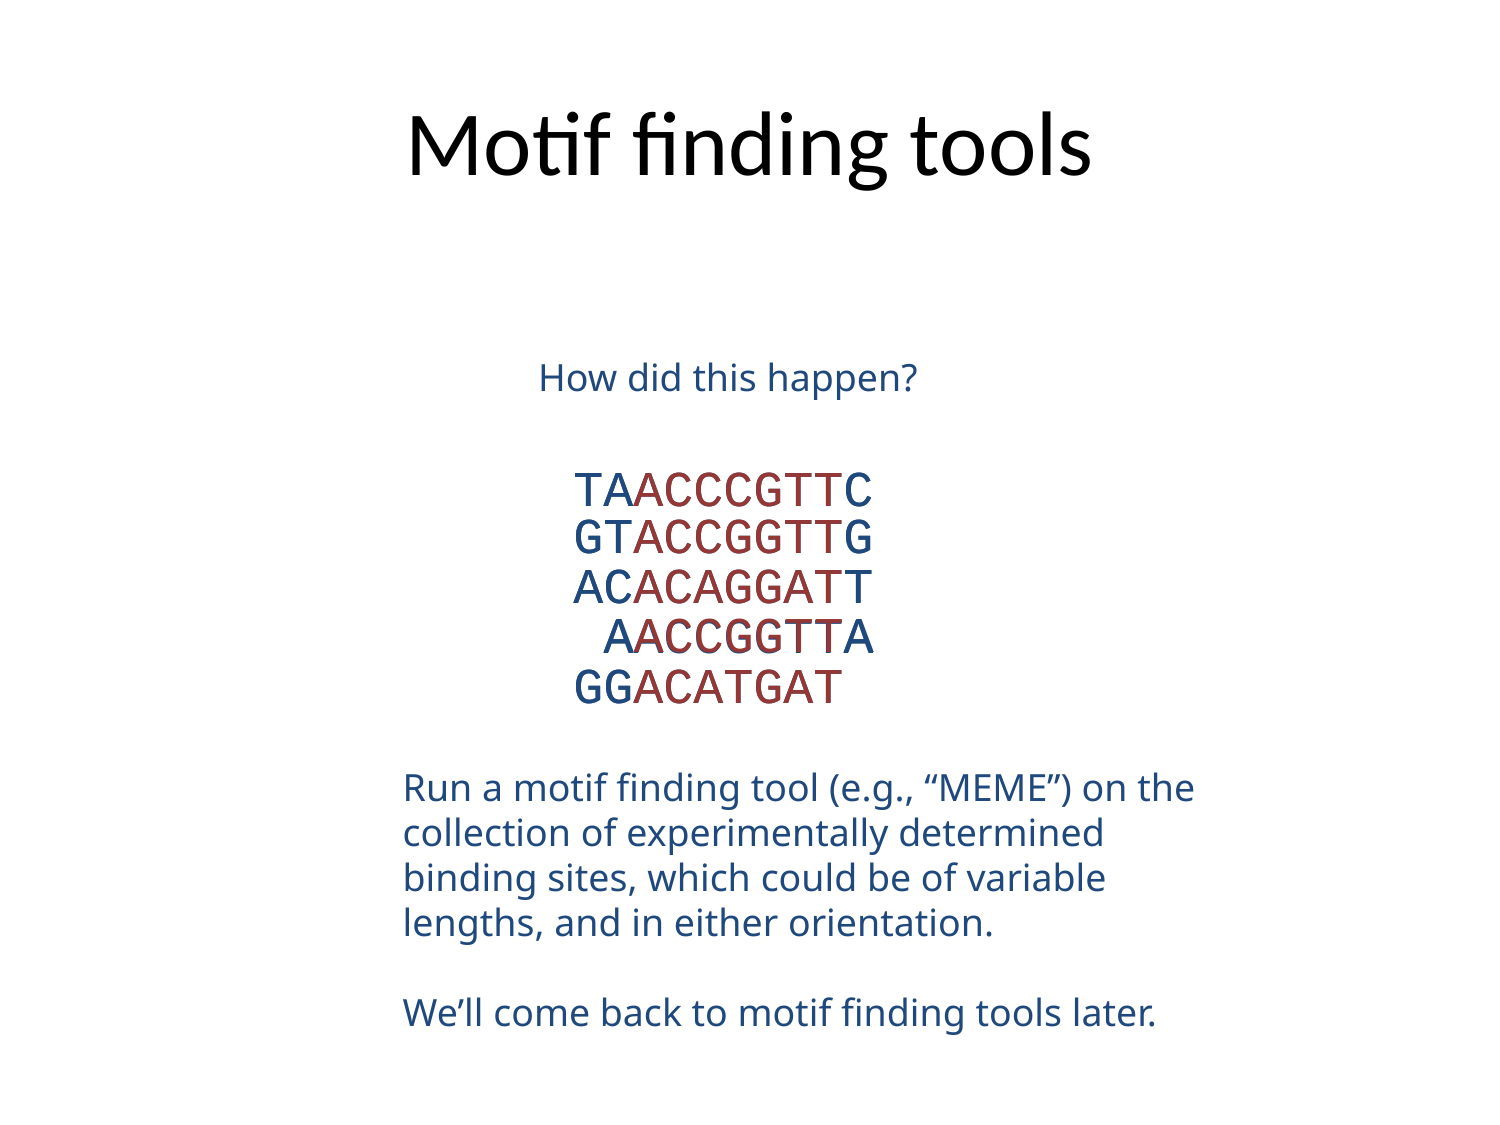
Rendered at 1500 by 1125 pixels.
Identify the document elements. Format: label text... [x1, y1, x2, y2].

text_box Run a motif finding tool (e.g., “MEME”) on the collection of experimentally determined binding sites, which could be of variable lengths, and in either orientation. We’ll come back to motif finding tools later. [387, 756, 1218, 1041]
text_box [558, 448, 910, 723]
title Motif finding tools [75, 45, 1425, 233]
text_box How did this happen? [513, 346, 933, 407]
